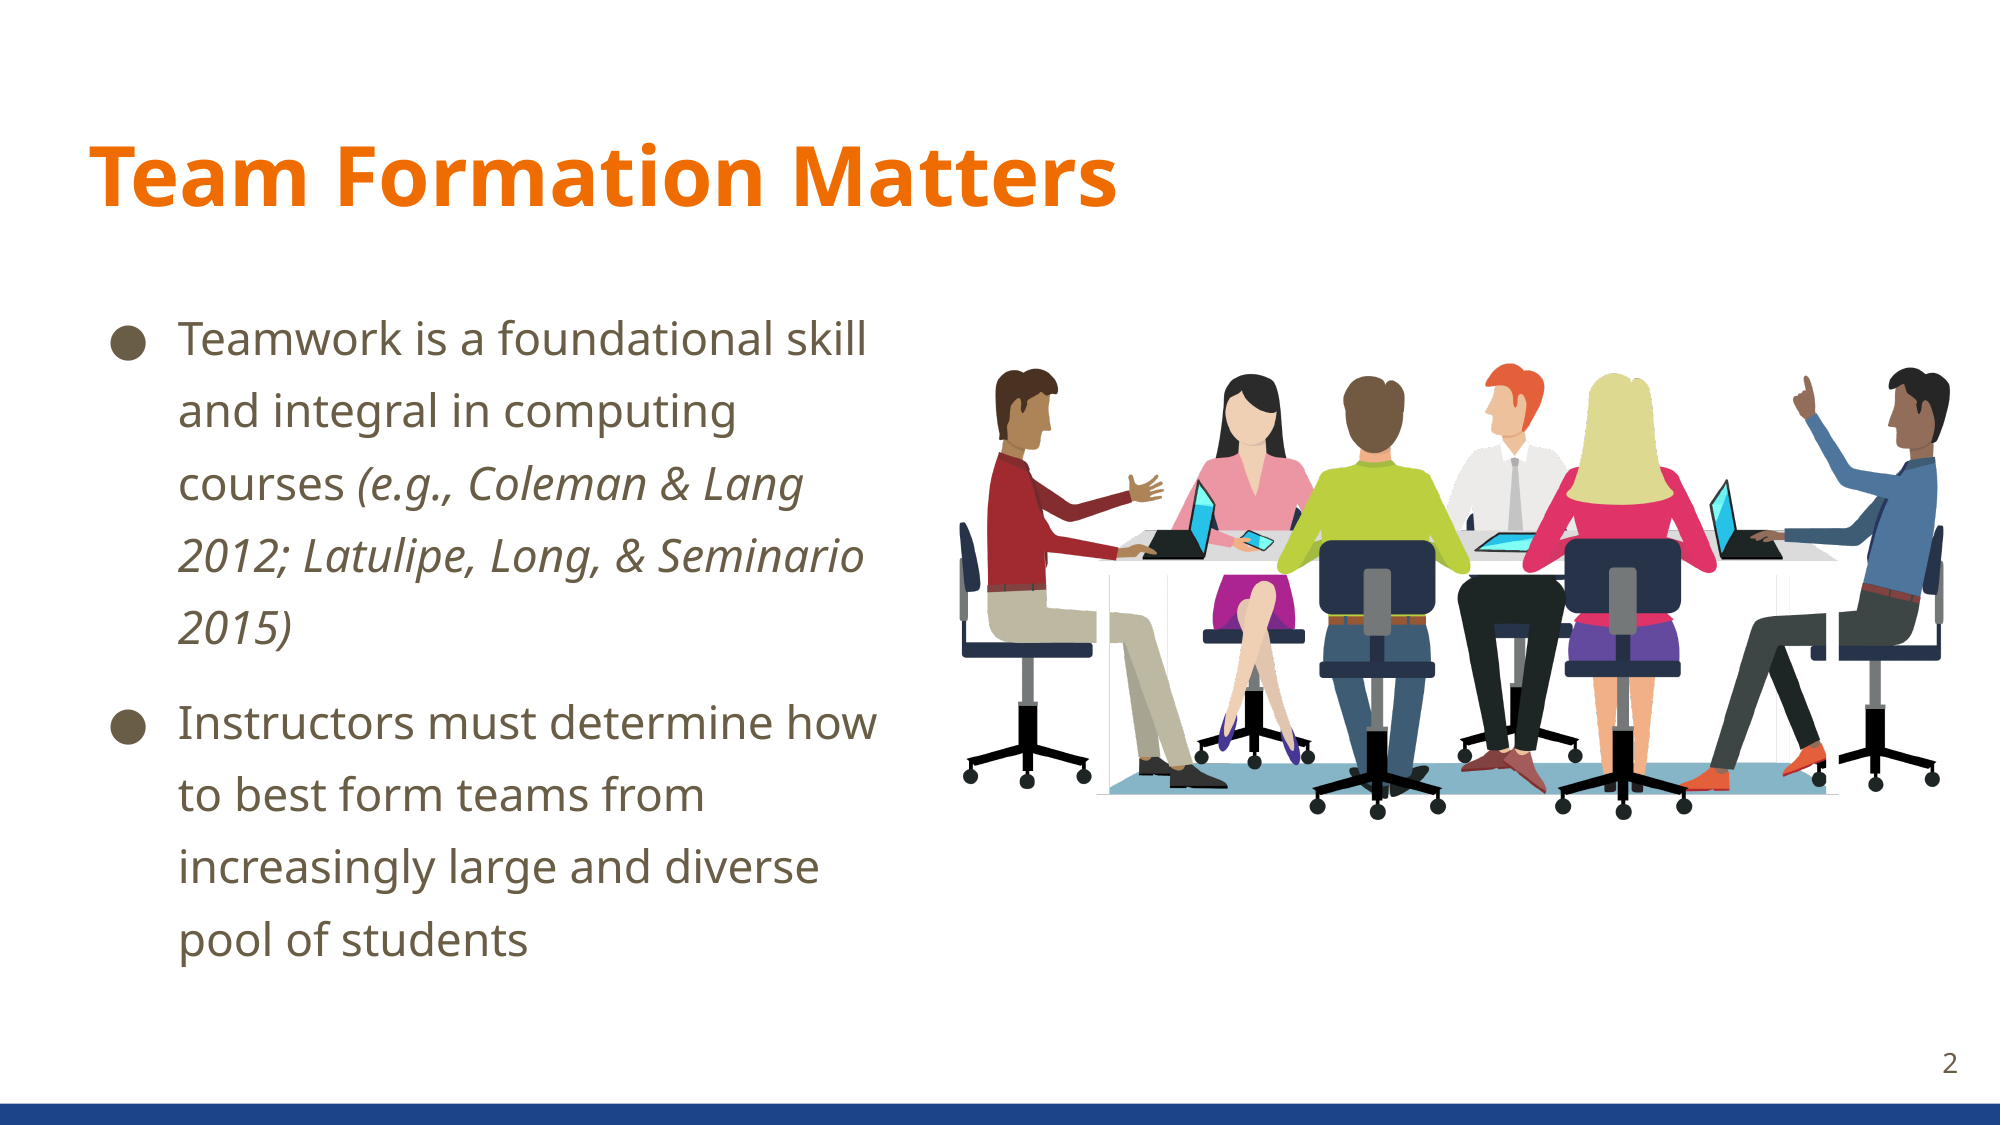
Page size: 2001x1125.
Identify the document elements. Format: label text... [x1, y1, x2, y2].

picture [959, 363, 1950, 821]
title Team Formation Matters [68, 97, 1932, 252]
list Teamwork is a foundational skill and integral in computing courses (e.g., Coleman & Lang 2012; Latulipe, Long, & Seminario 2015) Instructors must determine how to best form teams from increasingly large and diverse pool of students [68, 276, 922, 1000]
slide_number 2 [1853, 1019, 1974, 1106]
